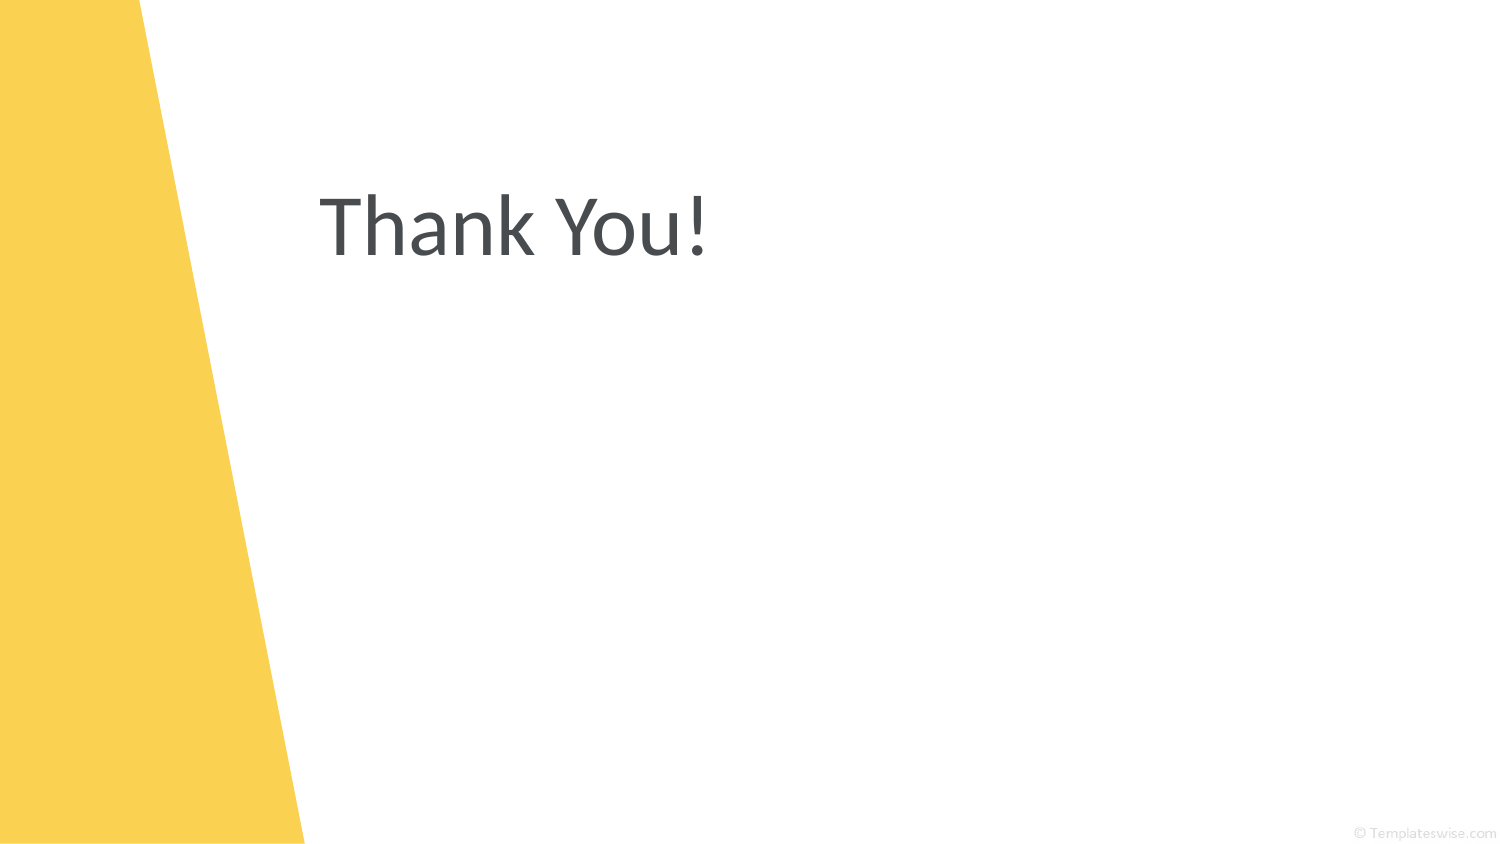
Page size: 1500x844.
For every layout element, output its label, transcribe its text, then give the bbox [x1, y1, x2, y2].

picture [140, 0, 1500, 844]
title Thank You! [304, 150, 1425, 291]
